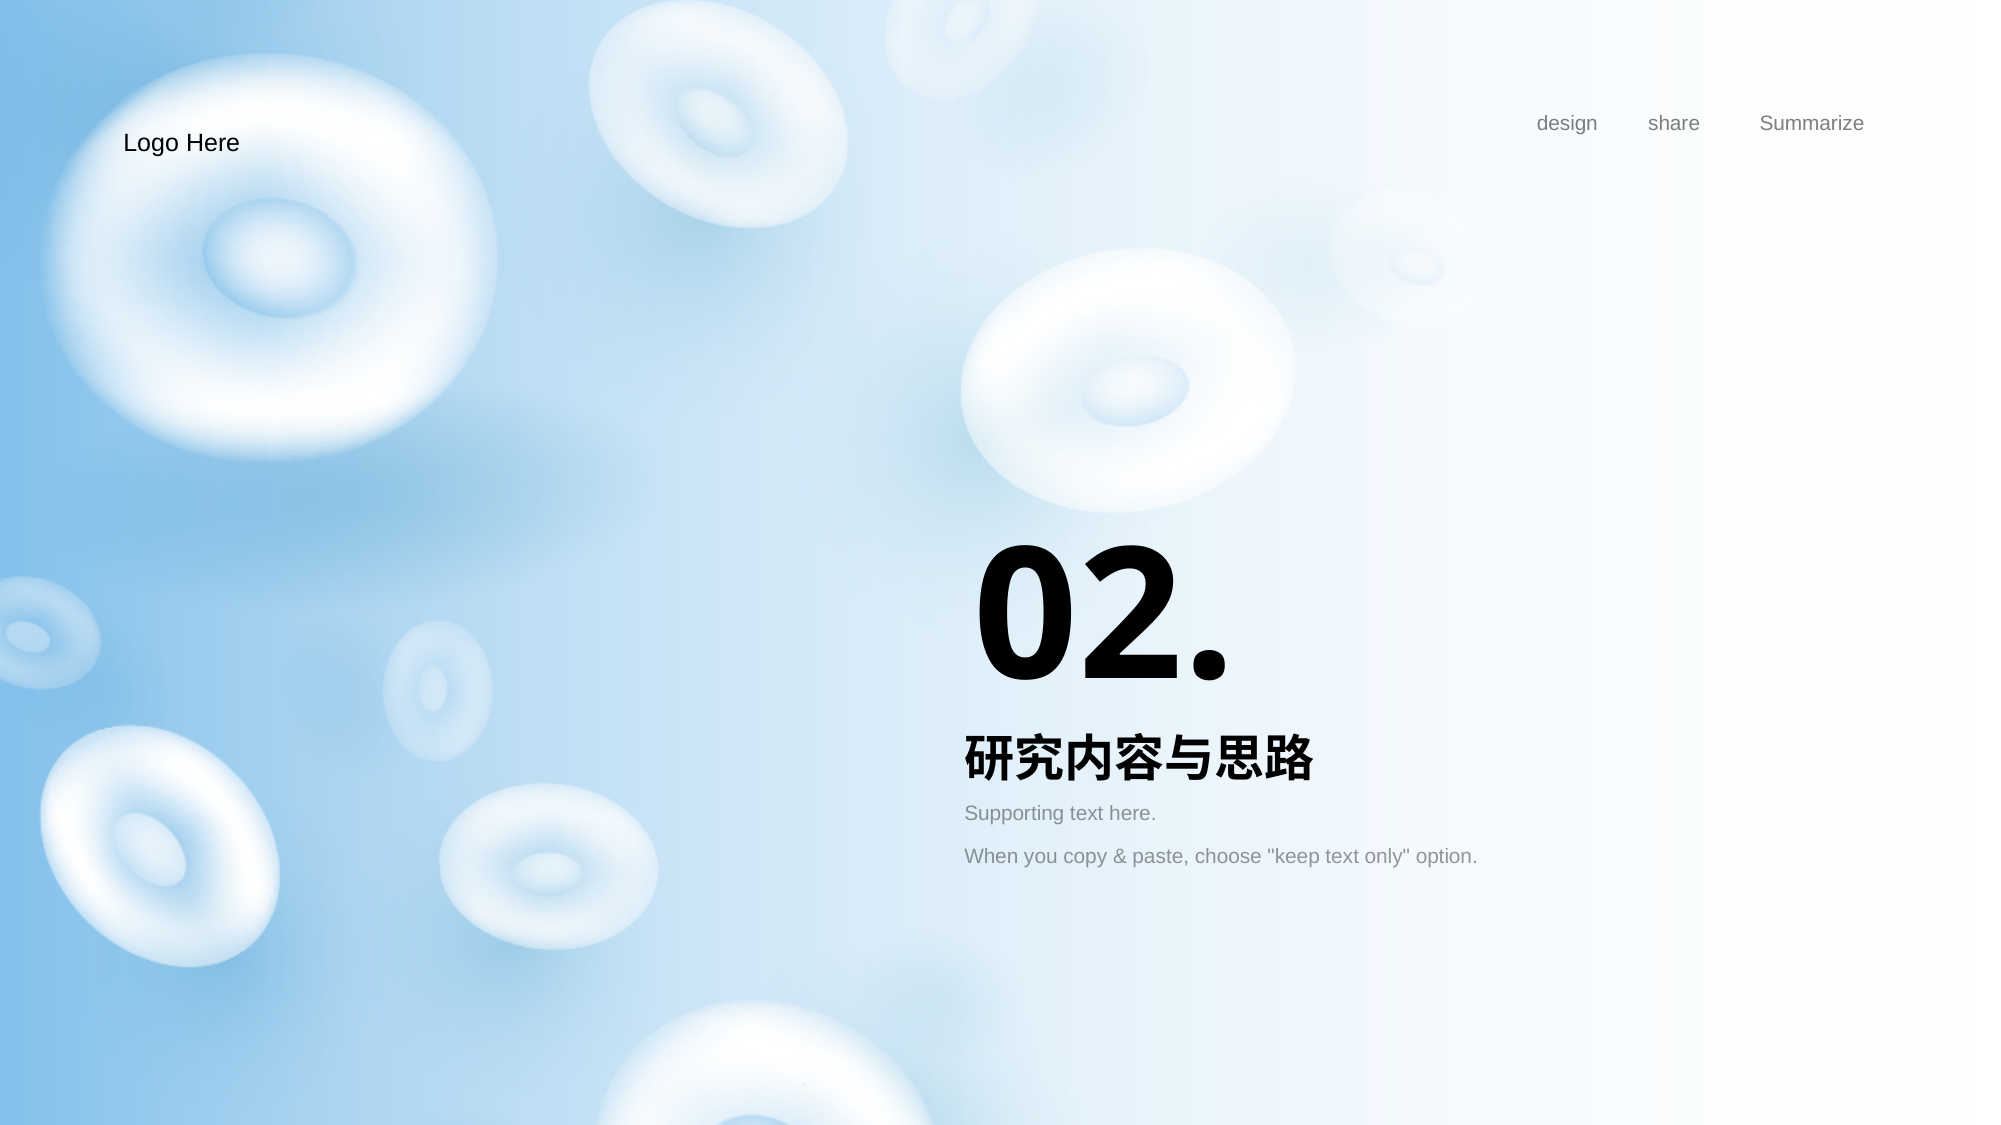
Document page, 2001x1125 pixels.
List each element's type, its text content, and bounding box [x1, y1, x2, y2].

text_box 02. [959, 487, 1251, 723]
list Logo Here [108, 121, 256, 165]
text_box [1522, 102, 1885, 143]
list Supporting text here. When you copy & paste, choose "keep text only" option. [949, 794, 1890, 833]
title 研究内容与思路 [949, 725, 1890, 794]
picture [0, 0, 2001, 1125]
